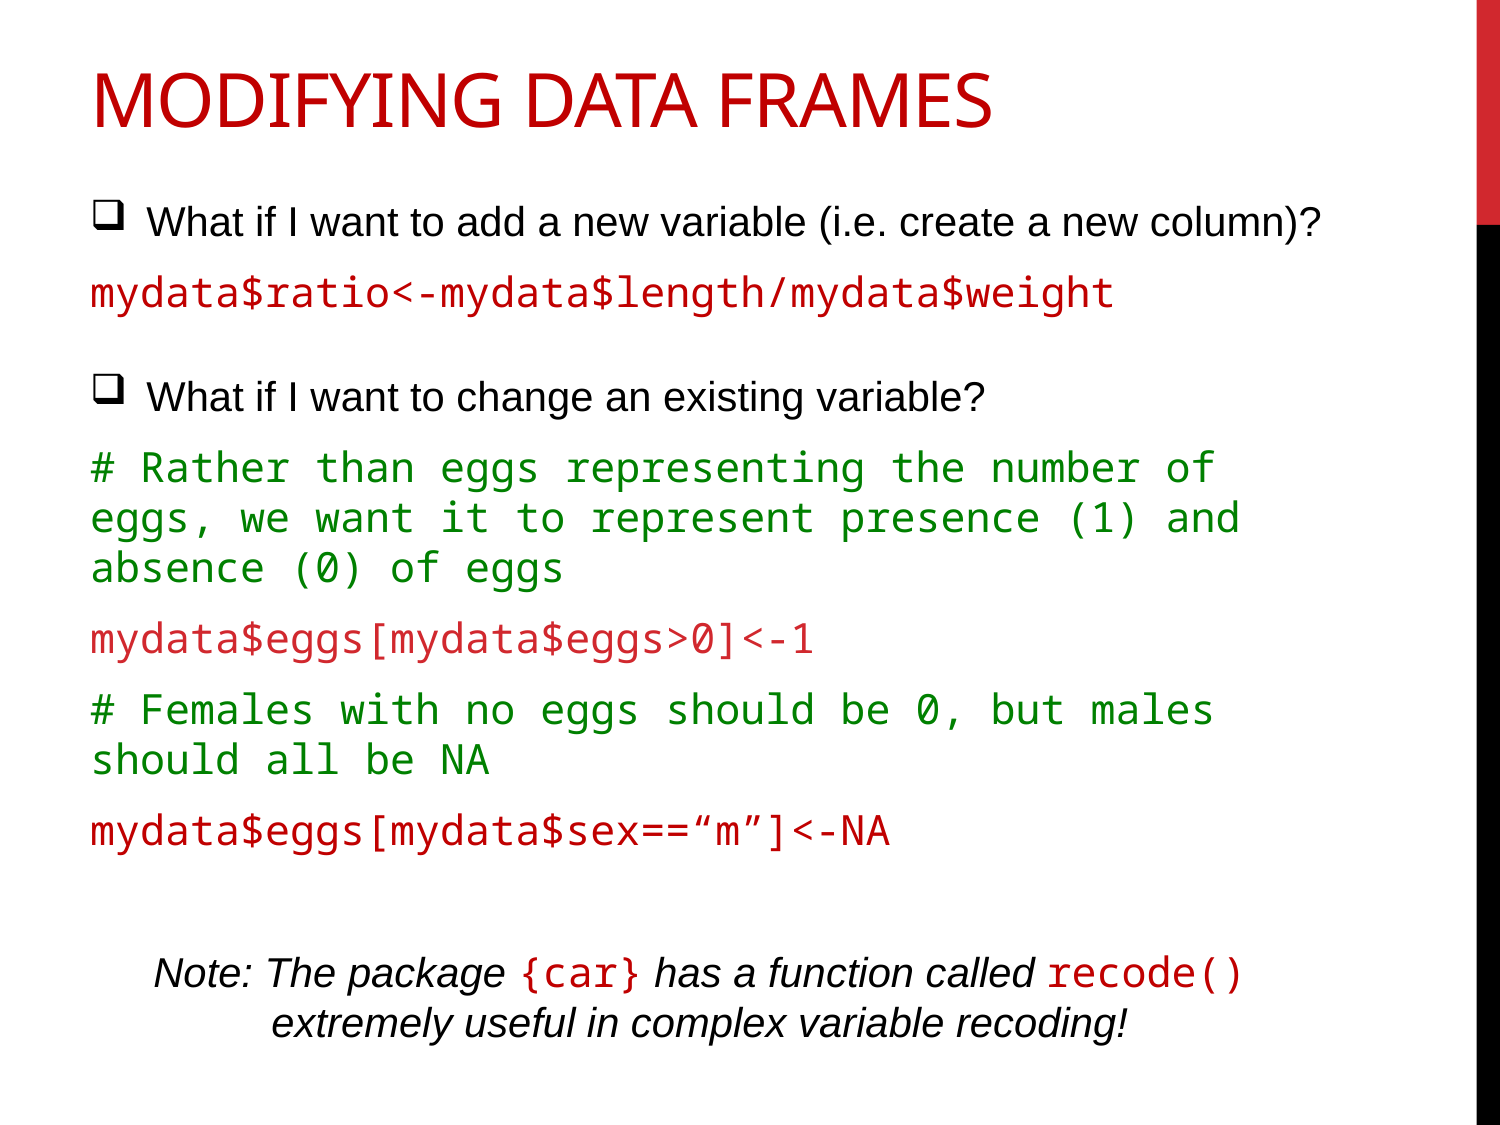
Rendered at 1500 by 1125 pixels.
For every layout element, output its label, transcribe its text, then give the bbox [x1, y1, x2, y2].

text_box What if I want to change an existing variable? # Rather than eggs representing the number of eggs, we want it to represent presence (1) and absence (0) of eggs mydata$eggs[mydata$eggs>0]<-1 # Females with no eggs should be 0, but males should all be NA mydata$eggs[mydata$sex==“m”]<-NA Note: The package {car} has a function called recode() extremely useful in complex variable recoding! [75, 362, 1325, 1075]
title Modifying data frames [75, 25, 1425, 150]
text_box What if I want to add a new variable (i.e. create a new column)? mydata$ratio<-mydata$length/mydata$weight [74, 187, 1363, 363]
